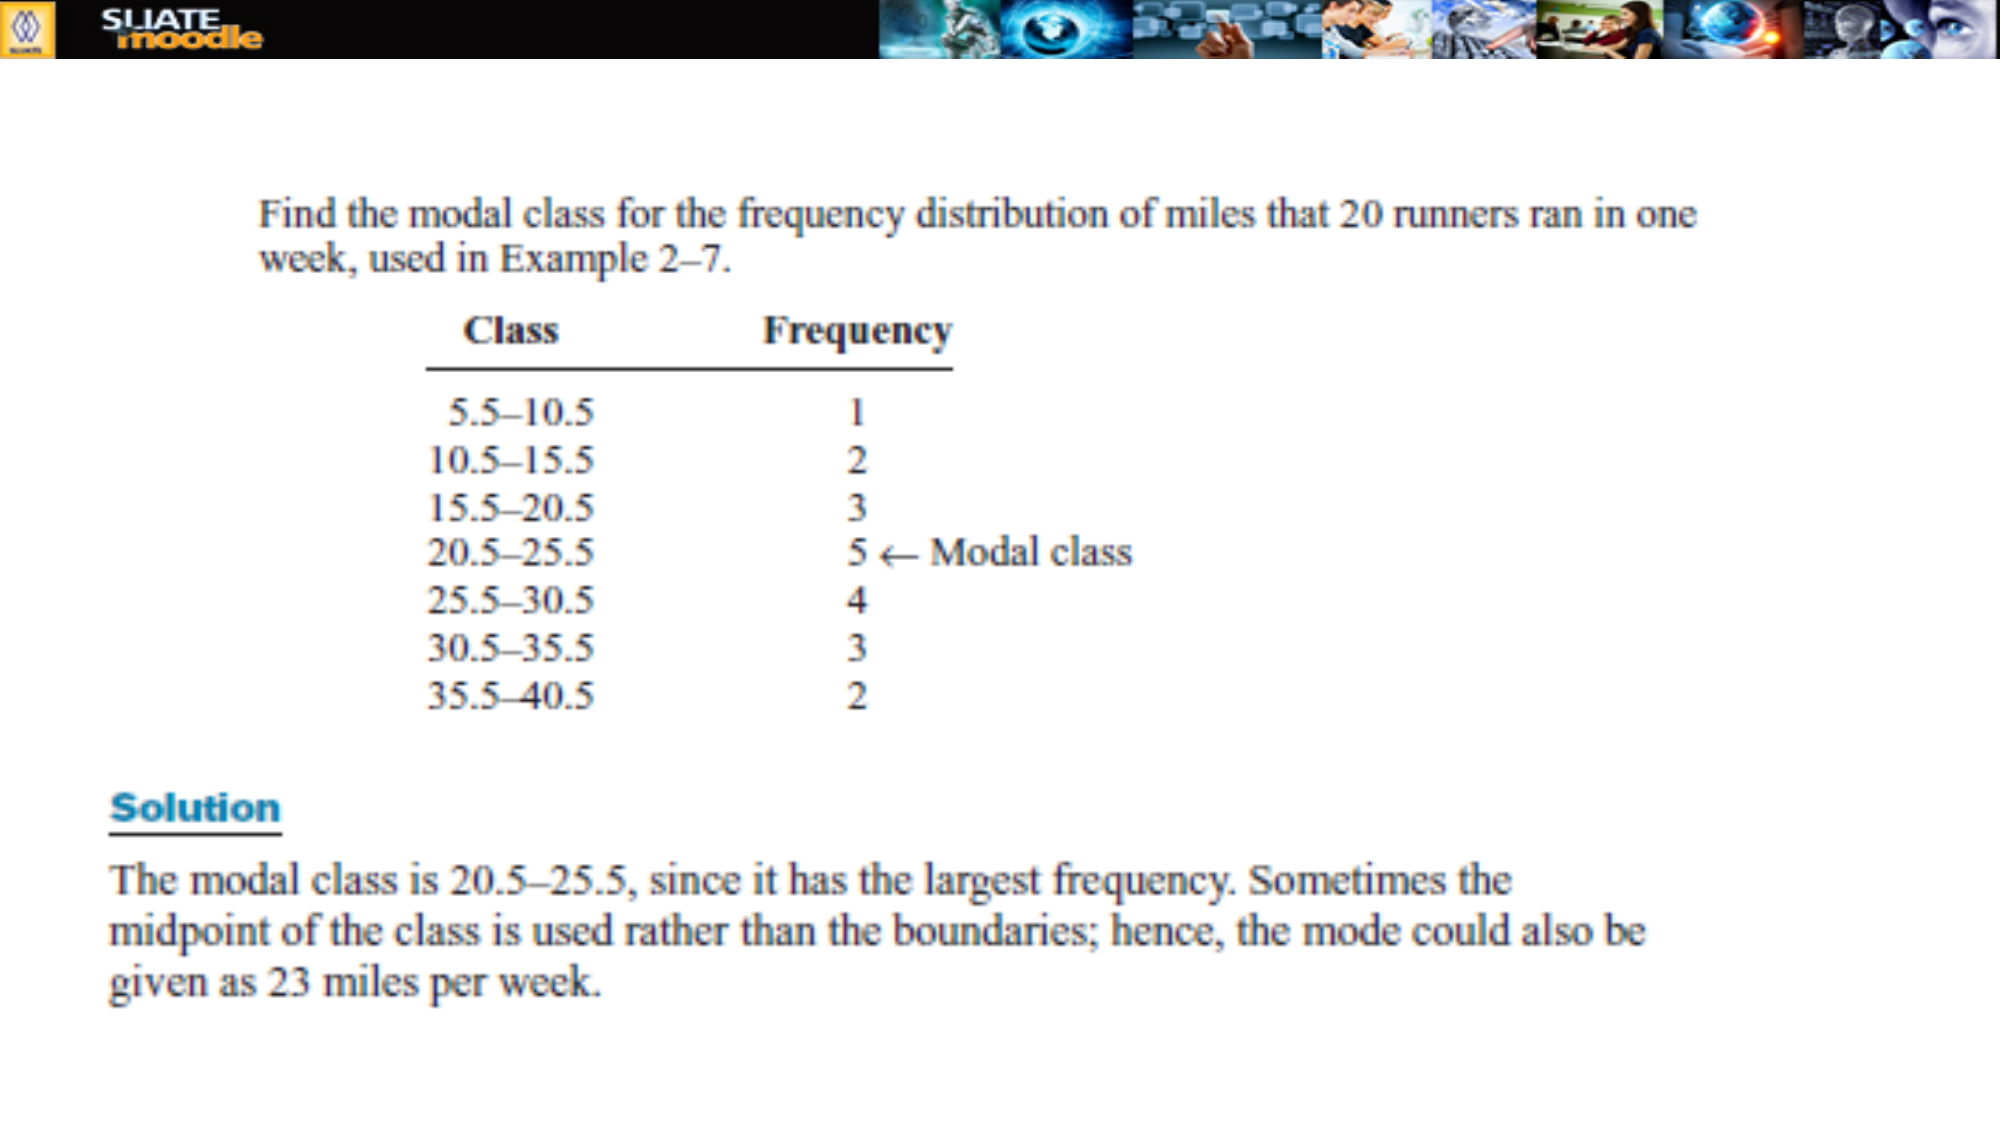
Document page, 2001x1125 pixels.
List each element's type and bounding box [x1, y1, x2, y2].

picture [99, 783, 1680, 1031]
picture [241, 191, 1730, 738]
picture [0, 0, 2000, 59]
